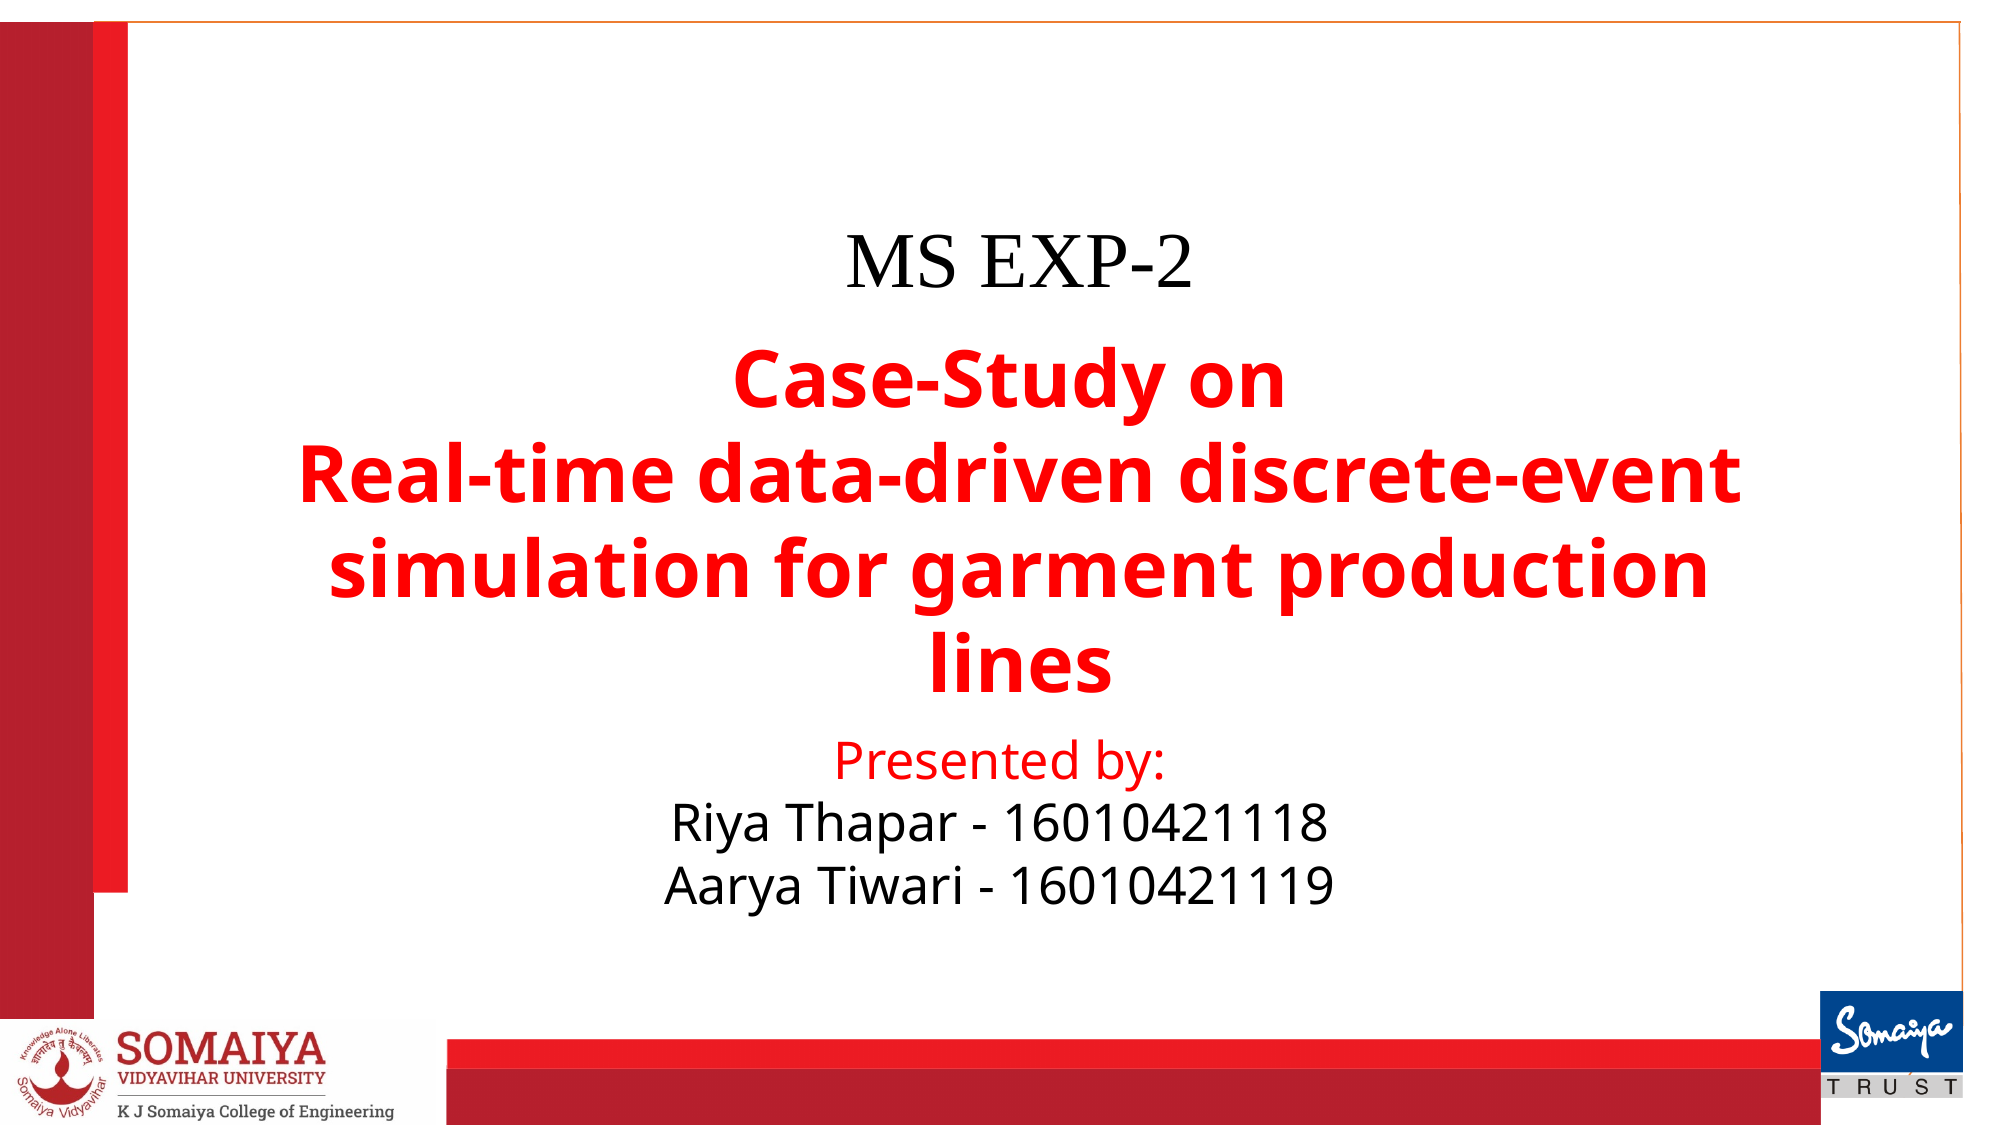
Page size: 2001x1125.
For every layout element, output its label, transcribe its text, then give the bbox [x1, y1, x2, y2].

picture [447, 1040, 1820, 1125]
picture [0, 22, 436, 1125]
text_box MS EXP-2 Case-Study on Real-time data-driven discrete-event simulation for garment production lines [260, 193, 1780, 819]
text_box Presented by: Riya Thapar - 16010421118 Aarya Tiwari - 16010421119 [486, 712, 1513, 930]
picture [1820, 991, 1963, 1098]
